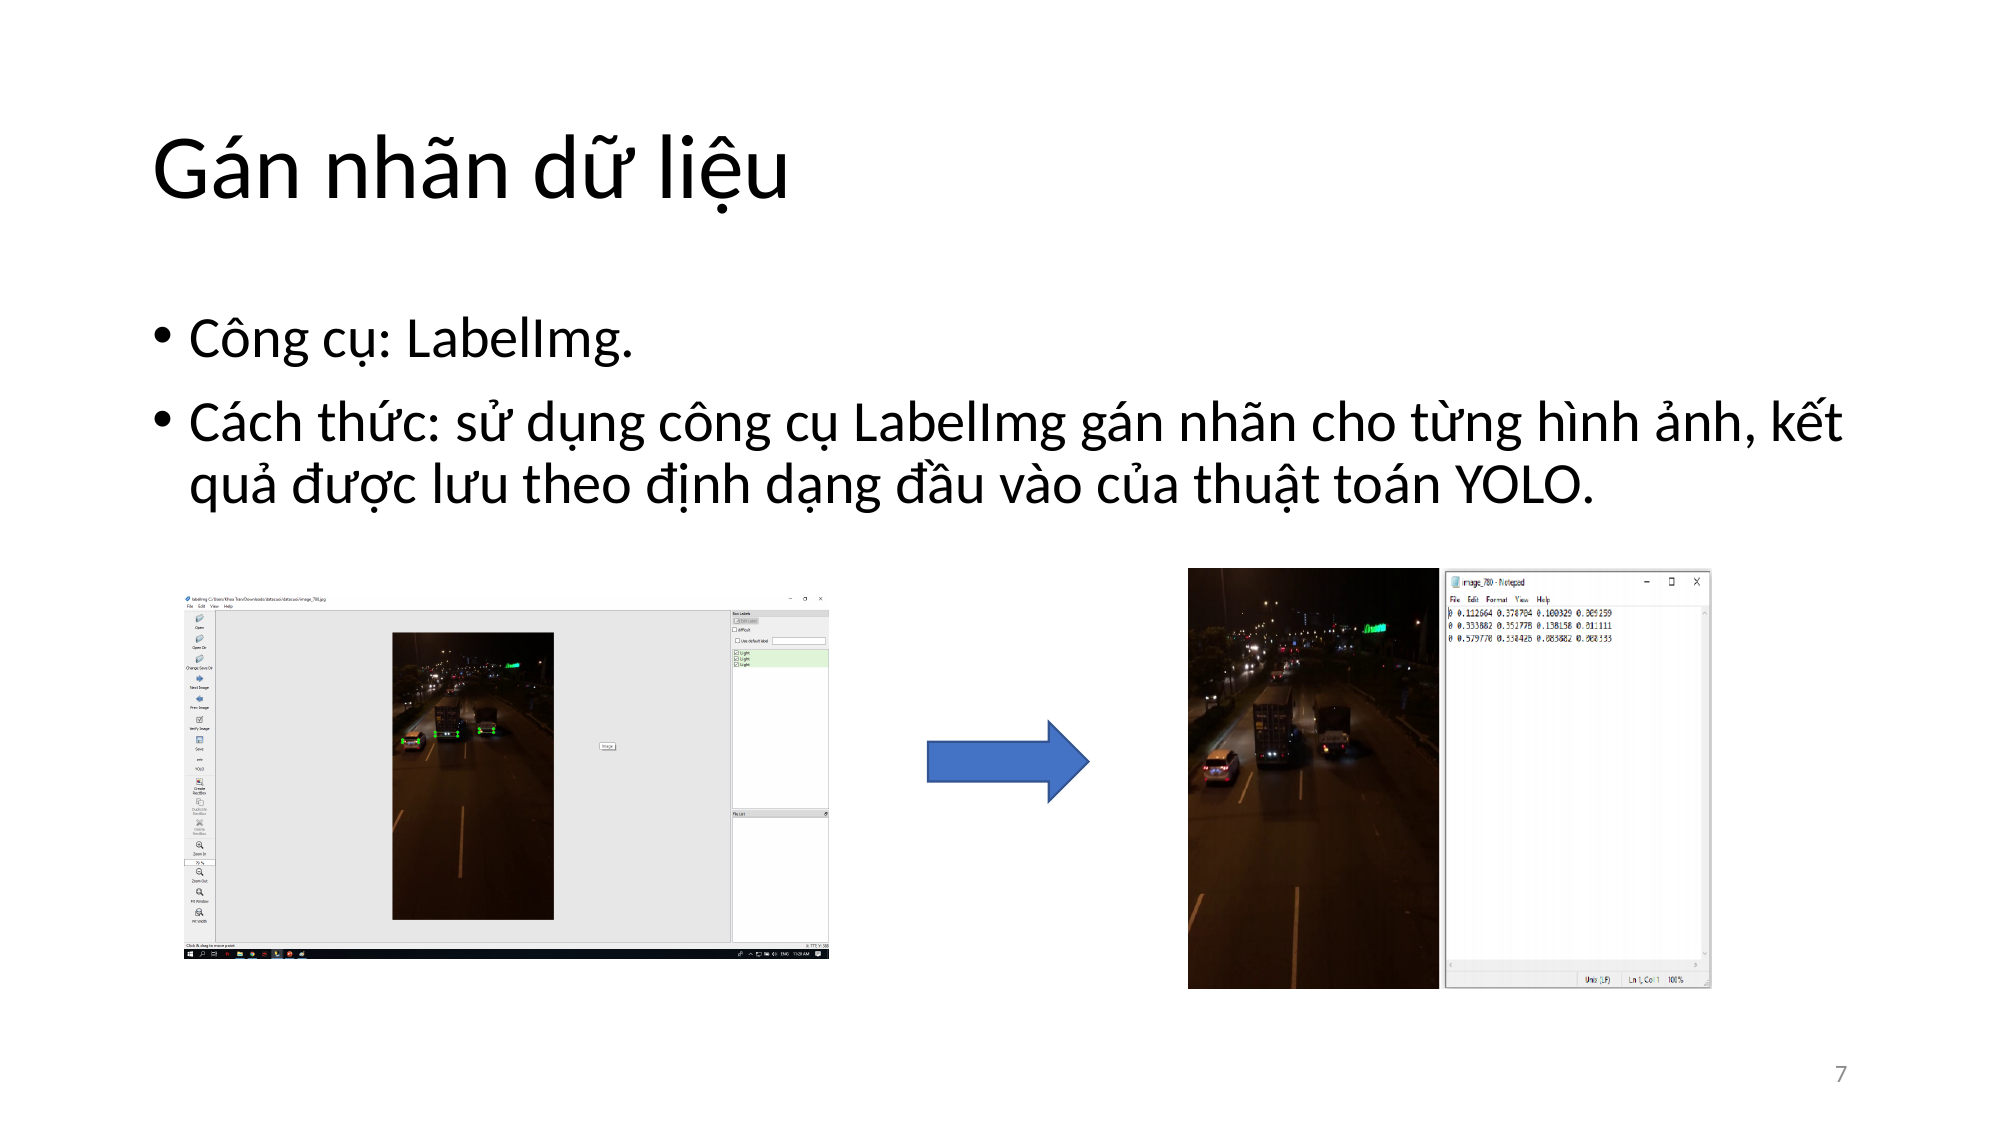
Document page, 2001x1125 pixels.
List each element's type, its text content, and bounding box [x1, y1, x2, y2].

picture [1187, 565, 1713, 989]
list Công cụ: LabelImg. Cách thức: sử dụng công cụ LabelImg gán nhãn cho từng hình ảnh, kết quả được lưu theo định dạng đầu vào của thuật toán YOLO. [137, 299, 1863, 1014]
picture [183, 595, 829, 959]
slide_number 7 [1412, 1042, 1863, 1103]
text_box [926, 719, 1090, 804]
title Gán nhãn dữ liệu [137, 59, 1863, 278]
